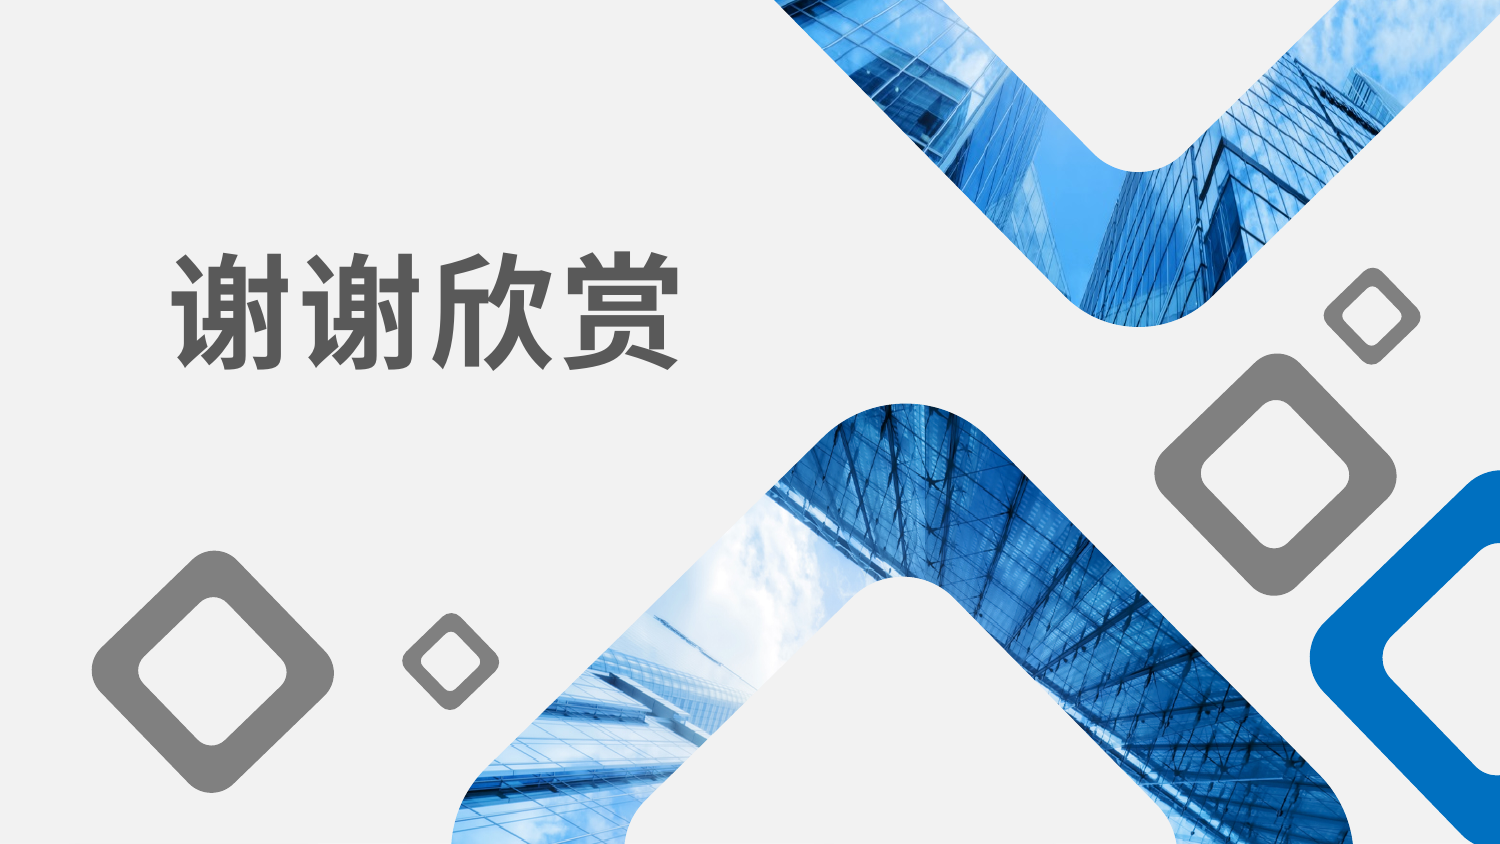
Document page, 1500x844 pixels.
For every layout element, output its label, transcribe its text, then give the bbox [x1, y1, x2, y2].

text_box [400, 611, 502, 713]
text_box [89, 548, 336, 795]
text_box [449, 401, 1355, 844]
text_box 谢谢欣赏 [152, 227, 932, 392]
text_box [771, 0, 1500, 330]
text_box [1307, 468, 1500, 844]
text_box [1321, 265, 1423, 367]
text_box [1152, 351, 1399, 598]
